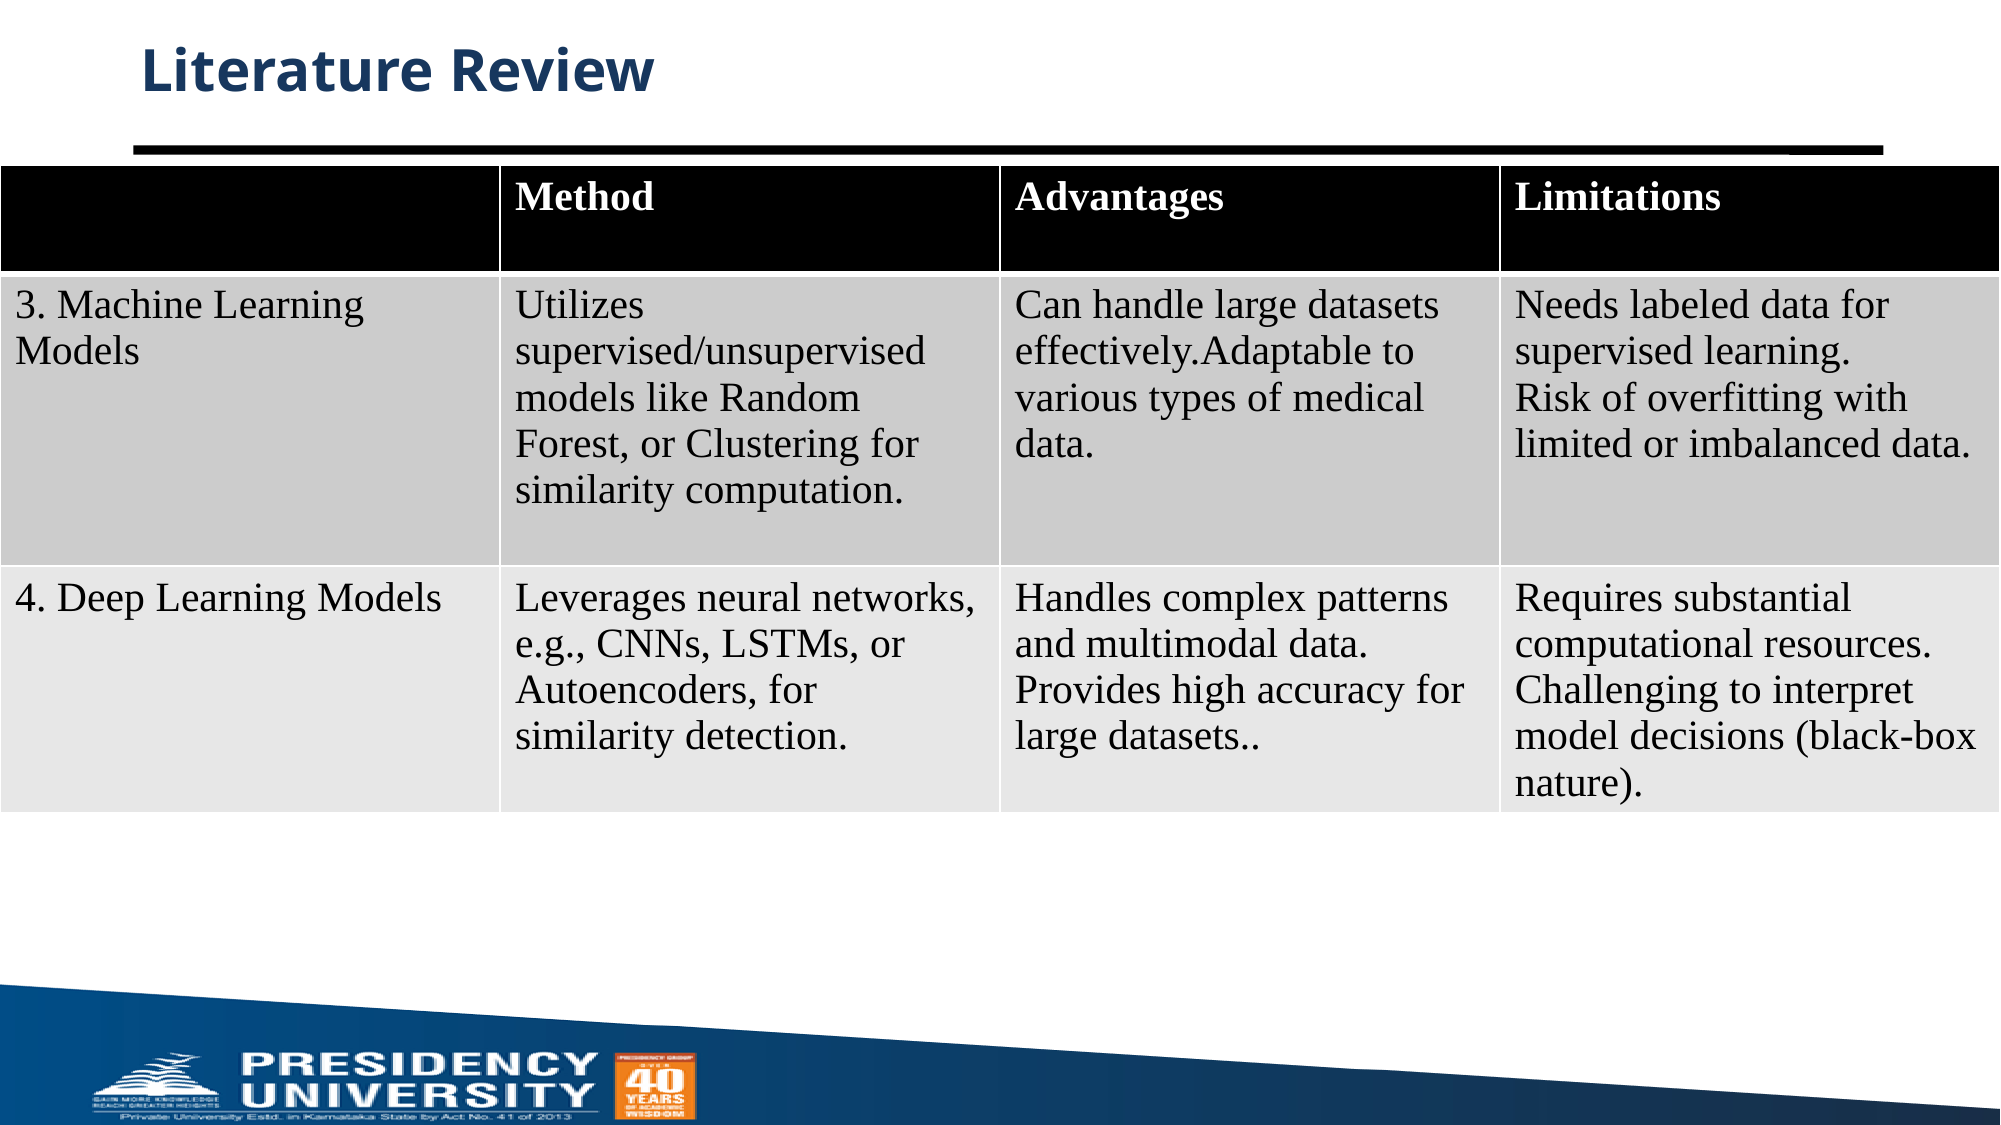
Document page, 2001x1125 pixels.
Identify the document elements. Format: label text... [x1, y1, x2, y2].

table_header Advantages [1001, 166, 1499, 271]
table_cell Handles complex patterns and multimodal data. Provides high accuracy for large datasets.. [1001, 567, 1499, 812]
table_cell 4. Deep Learning Models [1, 567, 499, 812]
table_header [1, 166, 499, 271]
table_cell Utilizes supervised/unsupervised models like Random Forest, or Clustering for similarity computation. [501, 277, 999, 565]
table_cell Can handle large datasets effectively.Adaptable to various types of medical data. [1001, 277, 1499, 565]
title Literature Review [125, 28, 1875, 109]
picture [0, 982, 2000, 1125]
table_cell Leverages neural networks, e.g., CNNs, LSTMs, or Autoencoders, for similarity detection. [501, 567, 999, 812]
table_cell Requires substantial computational resources. Challenging to interpret model decisions (black-box nature). [1501, 567, 1999, 812]
table_header Method [501, 166, 999, 271]
table_header Limitations [1501, 166, 1999, 271]
table_cell Needs labeled data for supervised learning. Risk of overfitting with limited or imbalanced data. [1501, 277, 1999, 565]
table_cell 3. Machine Learning Models [1, 277, 499, 565]
